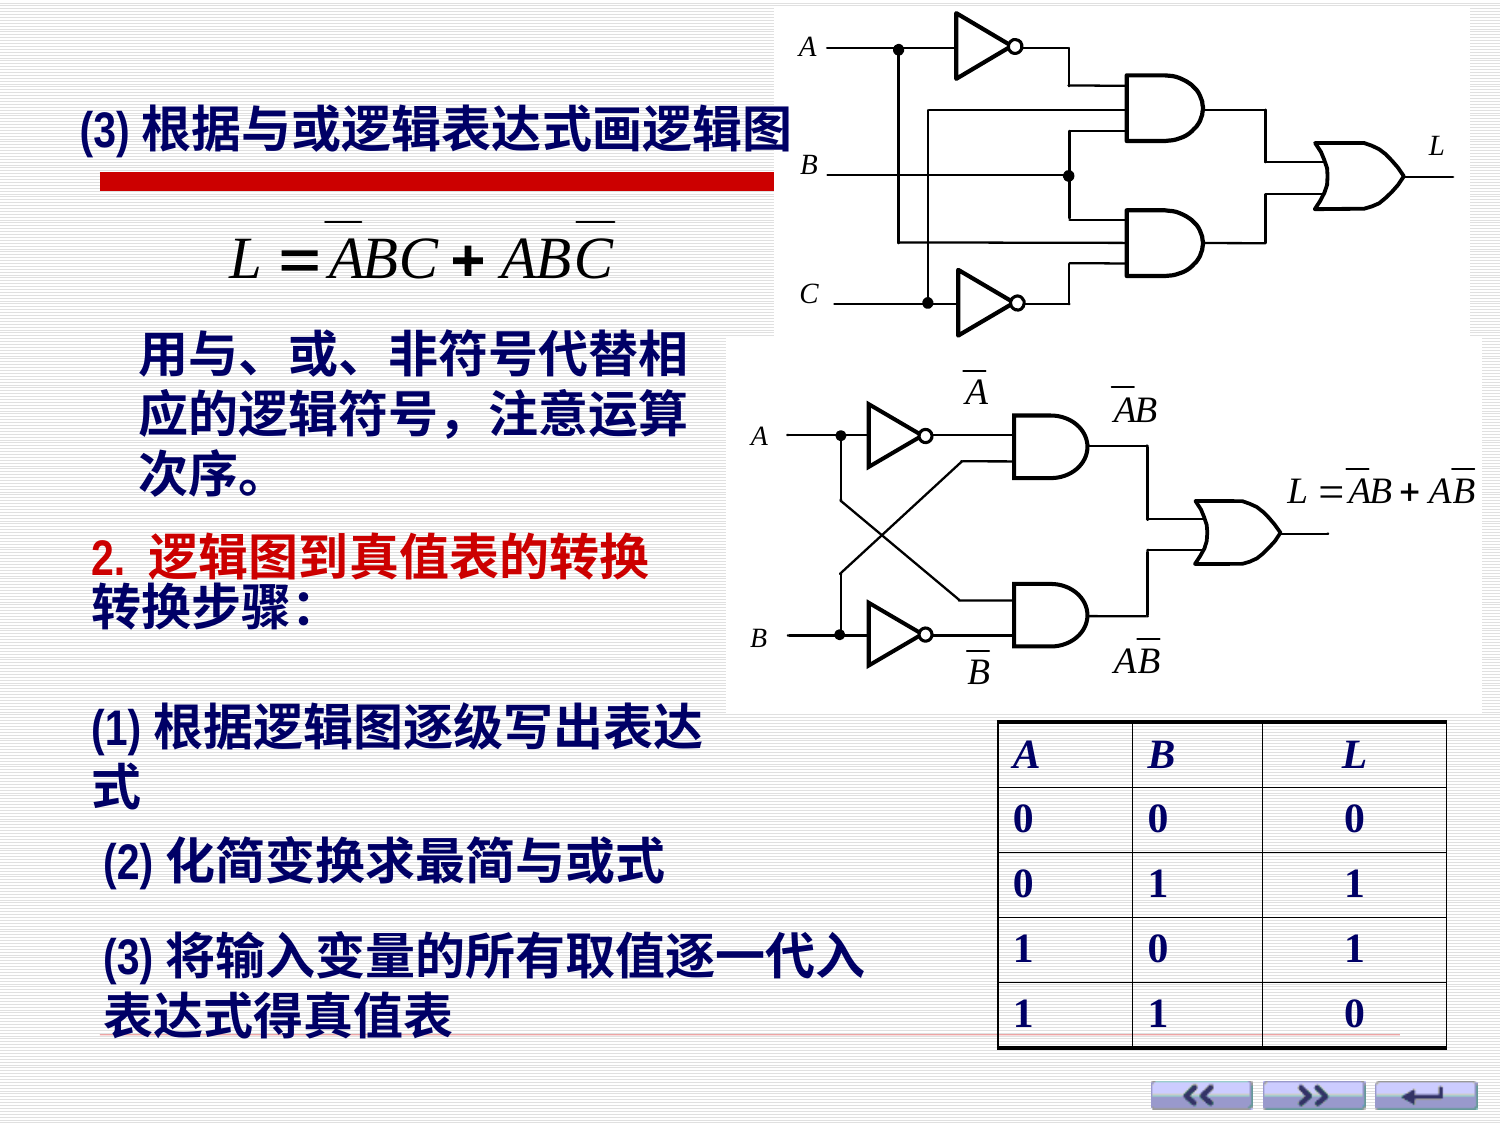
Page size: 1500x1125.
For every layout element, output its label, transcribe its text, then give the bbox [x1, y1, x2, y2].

table_header A [999, 724, 1132, 787]
table_cell 0 [1133, 788, 1262, 852]
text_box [123, 207, 739, 510]
table_cell 0 [999, 788, 1132, 852]
table_header L [1263, 724, 1446, 787]
table_cell 0 [1263, 983, 1446, 1046]
text_box (2)化简变换求最简与或式 [88, 822, 774, 898]
picture [1375, 1081, 1478, 1110]
table_cell 1 [999, 918, 1132, 982]
table_cell 0 [1133, 918, 1262, 982]
text_box (3)根据与或逻辑表达式画逻辑图 [64, 90, 774, 165]
table_cell 1 [1263, 918, 1446, 982]
table_cell 1 [1263, 853, 1446, 917]
table_cell 1 [1133, 983, 1262, 1046]
picture [1263, 1081, 1366, 1110]
table_cell 0 [999, 853, 1132, 917]
table_cell 1 [999, 983, 1132, 1046]
table_header B [1133, 724, 1262, 787]
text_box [726, 337, 1483, 713]
picture [1151, 1081, 1253, 1110]
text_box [774, 6, 1470, 337]
text_box (3)将输入变量的所有取值逐一代入表达式得真值表 [88, 917, 892, 1052]
table_cell 1 [1133, 853, 1262, 917]
text_box 转换步骤： (1)根据逻辑图逐级写出表达式 [76, 567, 762, 823]
table_cell 0 [1263, 788, 1446, 852]
text_box 2. 逻辑图到真值表的转换 [76, 518, 726, 567]
